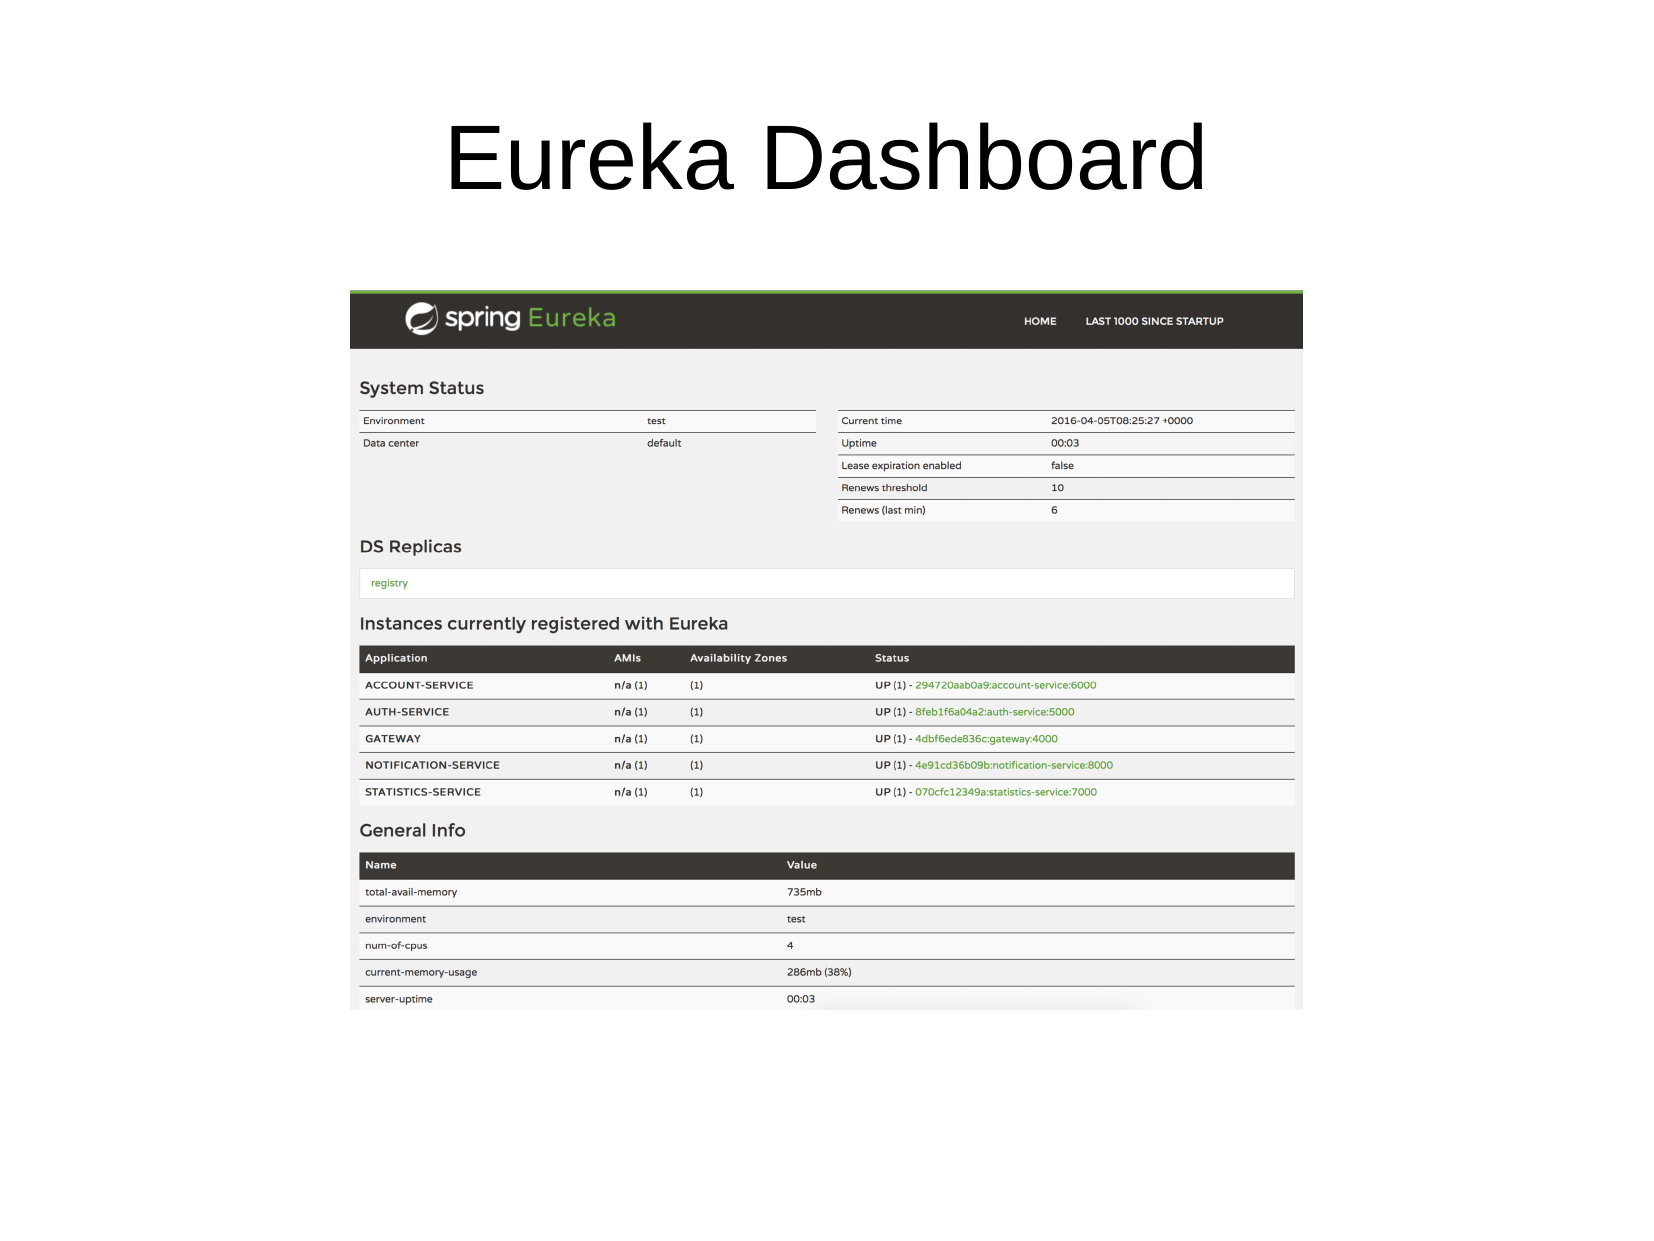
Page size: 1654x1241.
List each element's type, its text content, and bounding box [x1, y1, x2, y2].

picture [350, 289, 1303, 1010]
text_box Eureka Dashboard [82, 49, 1571, 257]
